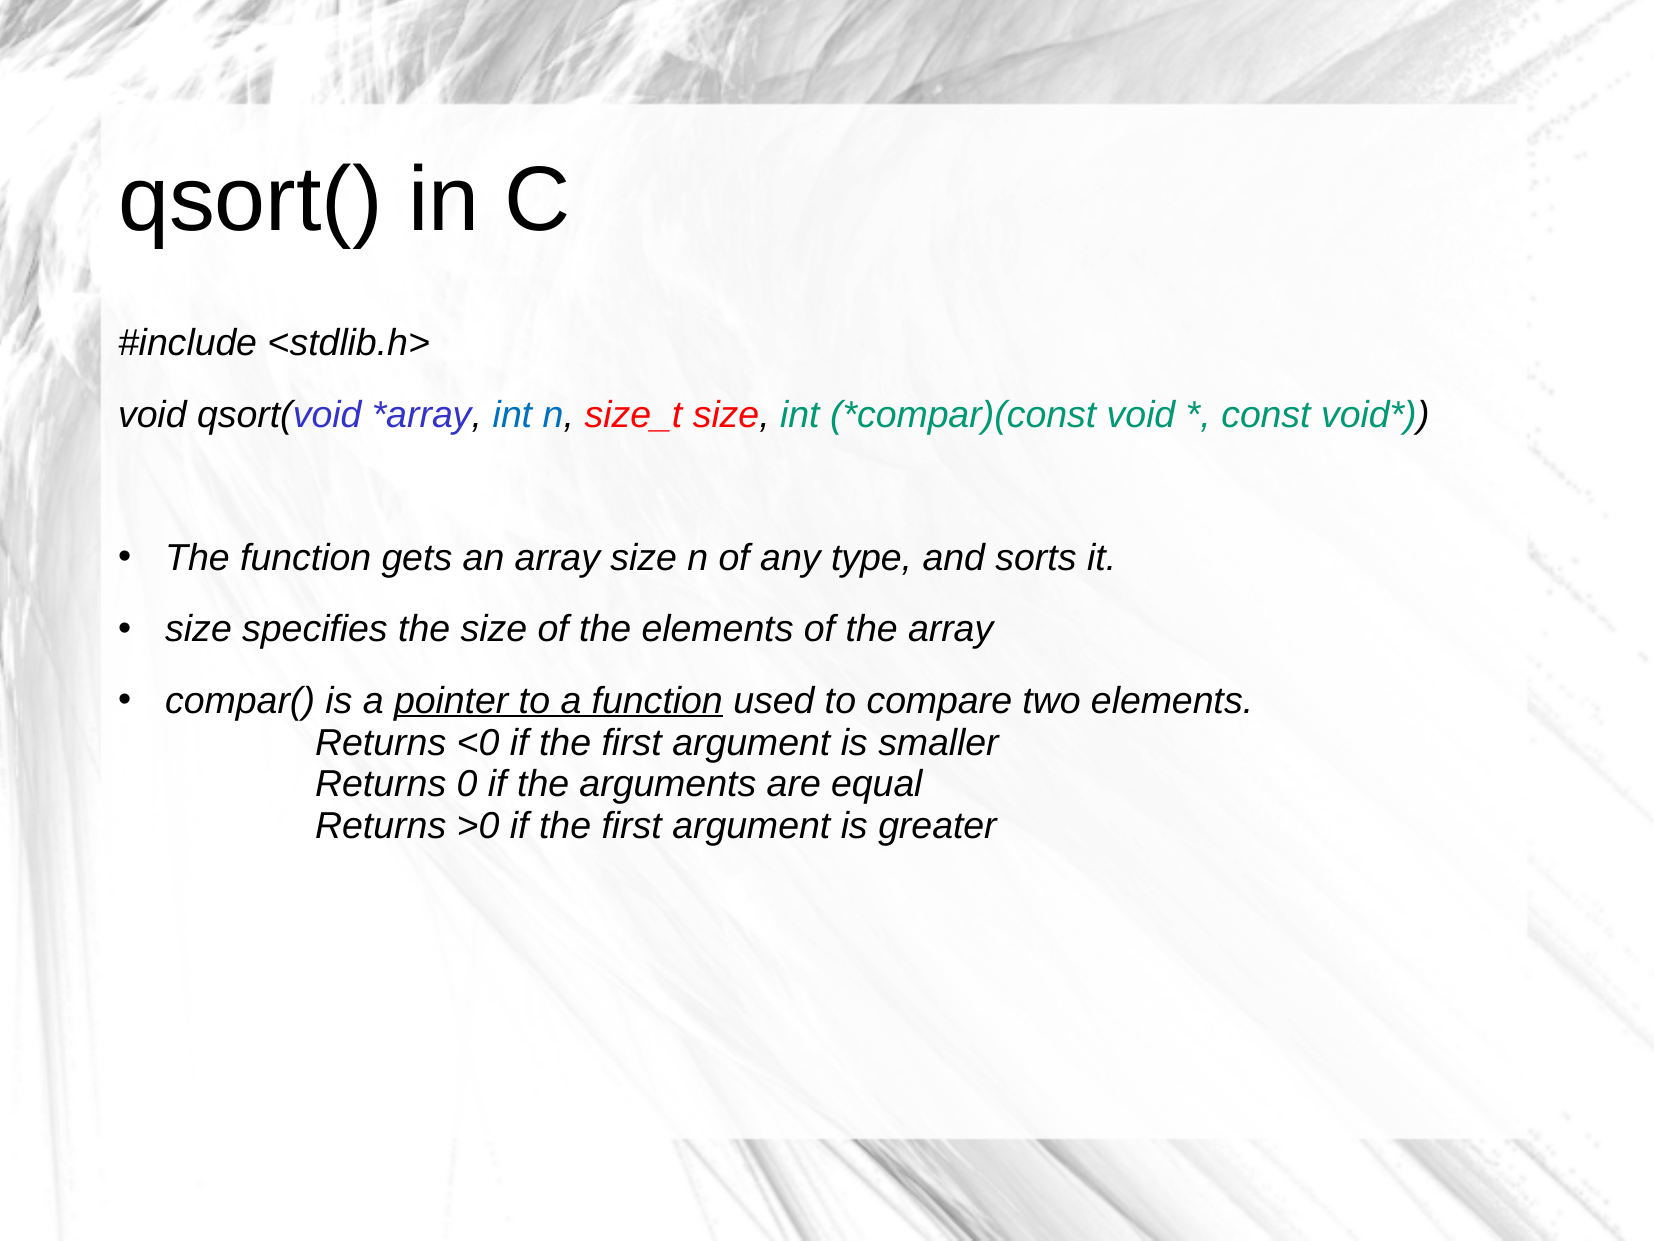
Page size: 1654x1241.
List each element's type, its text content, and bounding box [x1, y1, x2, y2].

title qsort() in C [118, 112, 1506, 281]
list #include <stdlib.h> void qsort(void *array, int n, size_t size, int (*compar)(const void *, const void*)) The function gets an array size n of any type, and sorts it. size specifies the size of the elements of the array compar() is a pointer to a function used to compare two elements. Returns <0 if the first argument is smaller Returns 0 if the arguments are equal Returns >0 if the first argument is greater [118, 319, 1571, 1109]
picture [0, 0, 1654, 1241]
